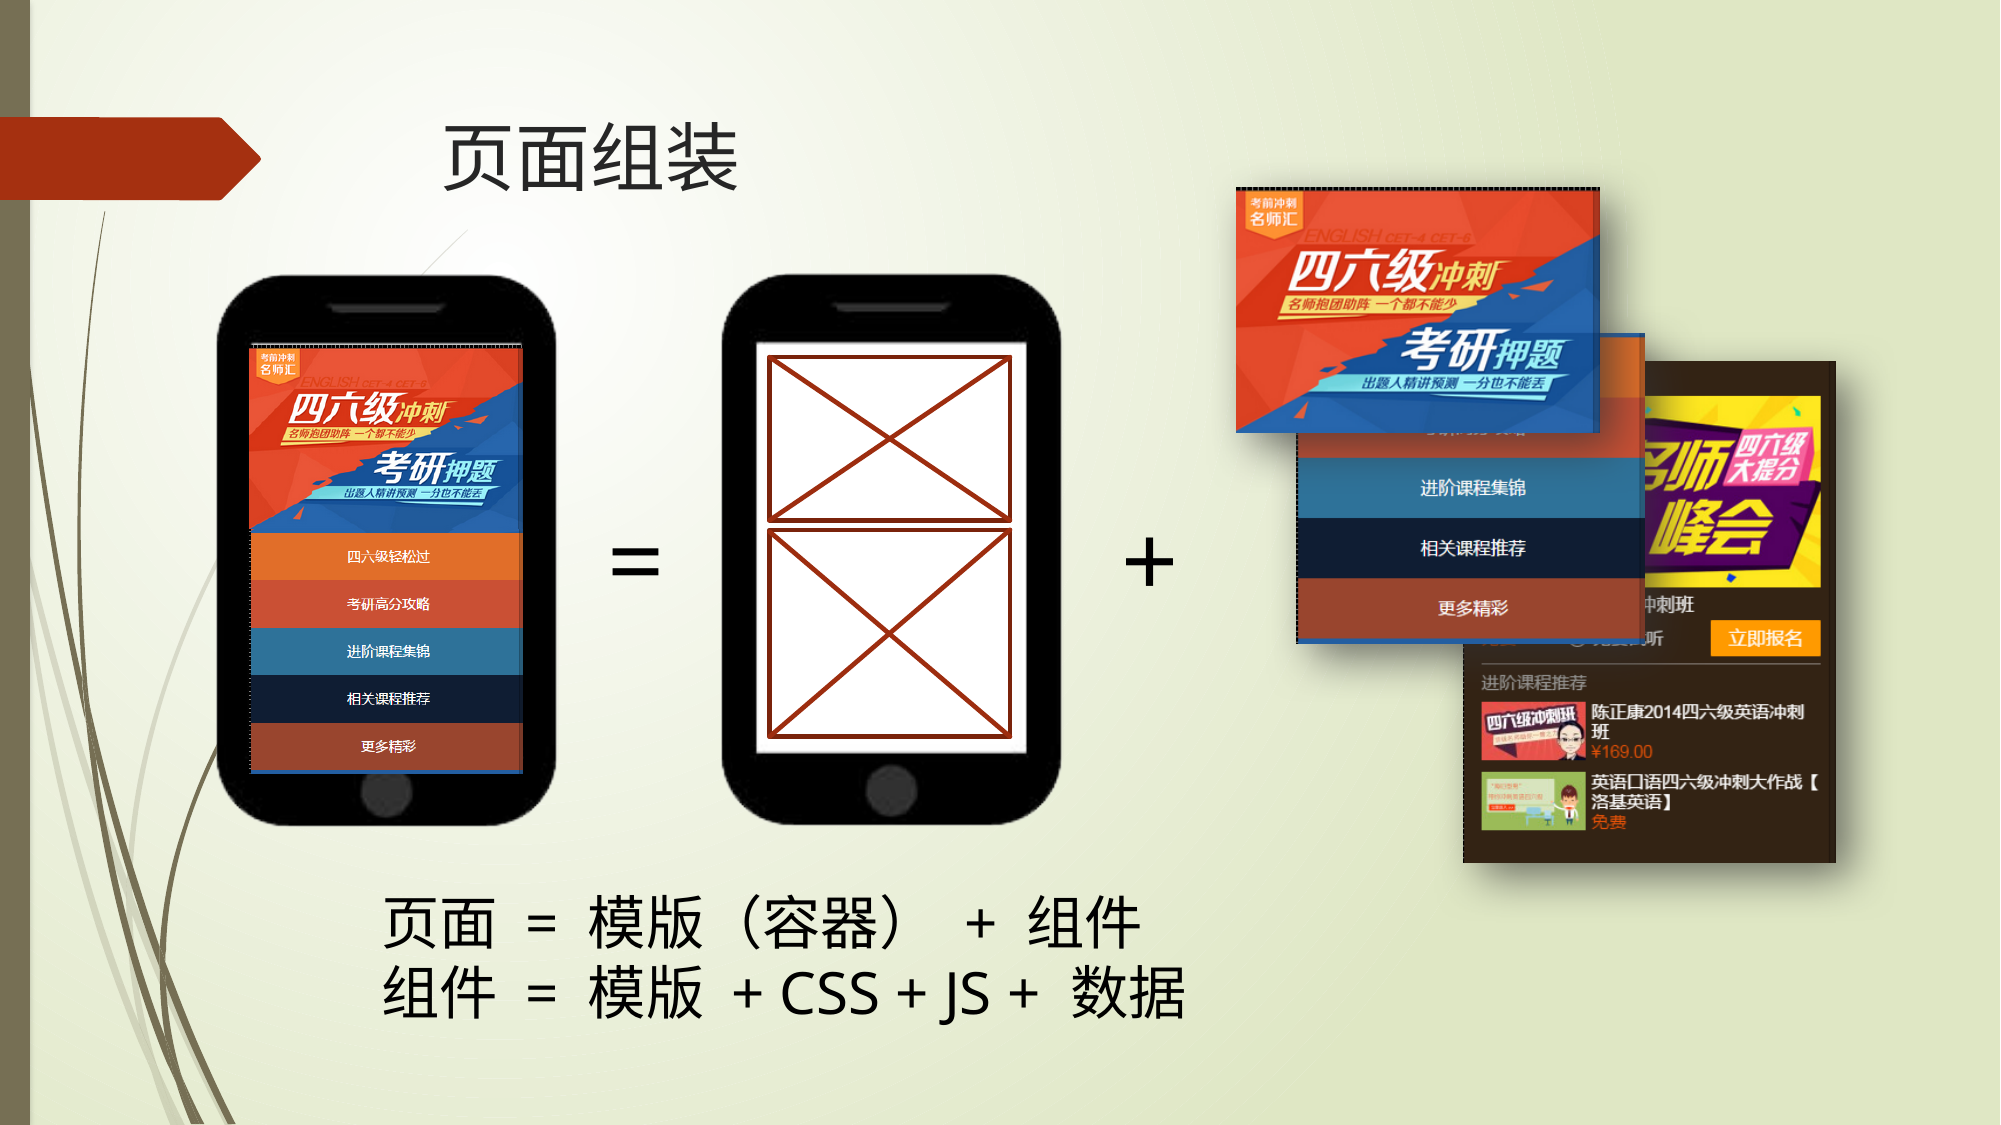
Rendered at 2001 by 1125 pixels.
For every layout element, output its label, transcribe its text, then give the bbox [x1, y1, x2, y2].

text_box = [592, 489, 715, 625]
text_box + [1106, 489, 1278, 625]
picture [1235, 187, 1836, 864]
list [215, 274, 559, 829]
picture [249, 345, 524, 774]
text_box 页面 = 模版（容器） + 组件 组件 = 模版 + CSS + JS + 数据 [367, 878, 1237, 1034]
title 页面组装 [425, 102, 1888, 313]
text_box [720, 273, 1064, 828]
